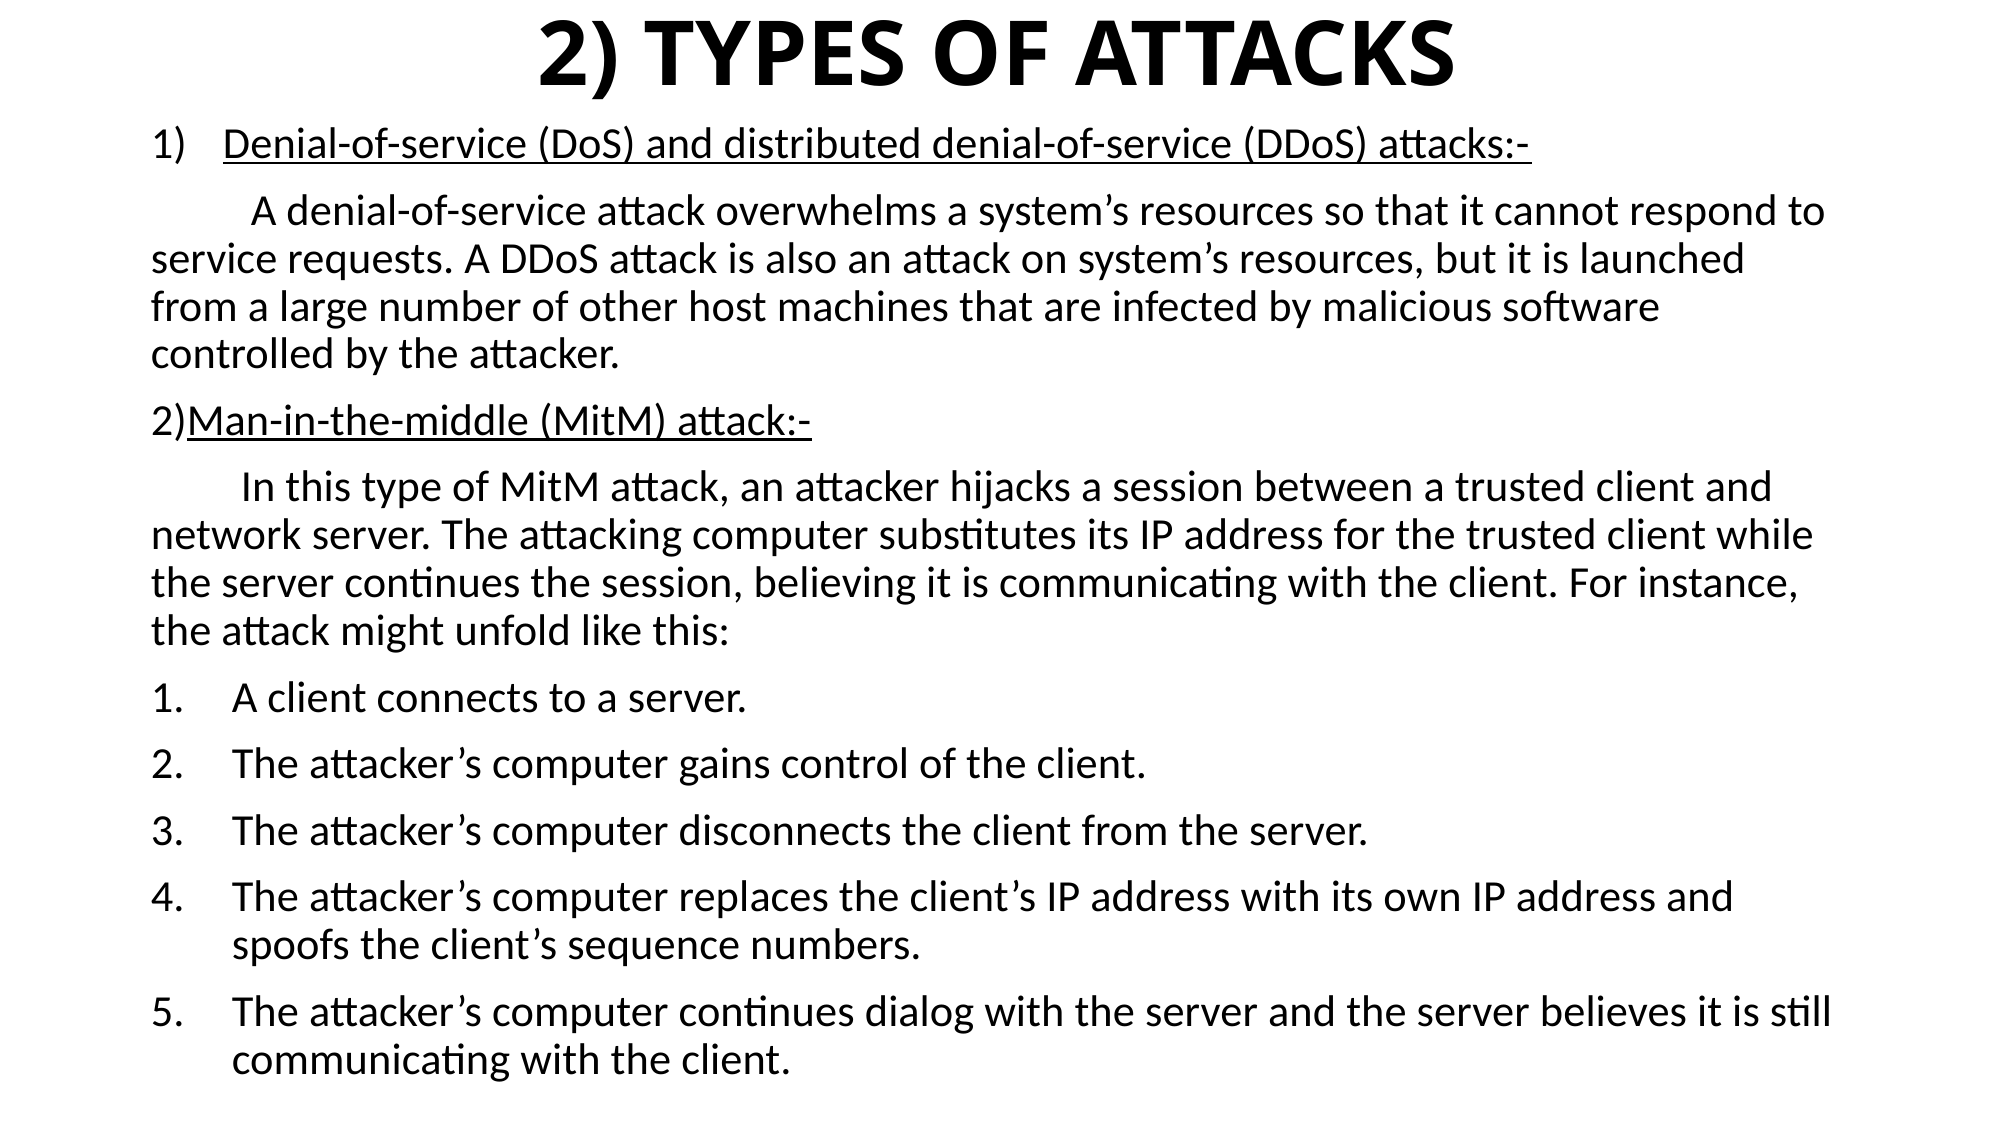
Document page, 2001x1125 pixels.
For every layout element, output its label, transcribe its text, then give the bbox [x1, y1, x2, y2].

title 2) TYPES OF ATTACKS [135, 0, 1861, 112]
list Denial-of-service (DoS) and distributed denial-of-service (DDoS) attacks:- A denial-of-service attack overwhelms a system’s resources so that it cannot respond to service requests. A DDoS attack is also an attack on system’s resources, but it is launched from a large number of other host machines that are infected by malicious software controlled by the attacker. 2)Man-in-the-middle (MitM) attack:- In this type of MitM attack, an attacker hijacks a session between a trusted client and network server. The attacking computer substitutes its IP address for the trusted client while the server continues the session, believing it is communicating with the client. For instance, the attack might unfold like this: A client connects to a server. The attacker’s computer gains control of the client. The attacker’s computer disconnects the client from the server. The attacker’s computer replaces the client’s IP address with its own IP address and spoofs the client’s sequence numbers. The attacker’s computer continues dialog with the server and the server believes it is still communicating with the client. [135, 112, 1861, 1092]
